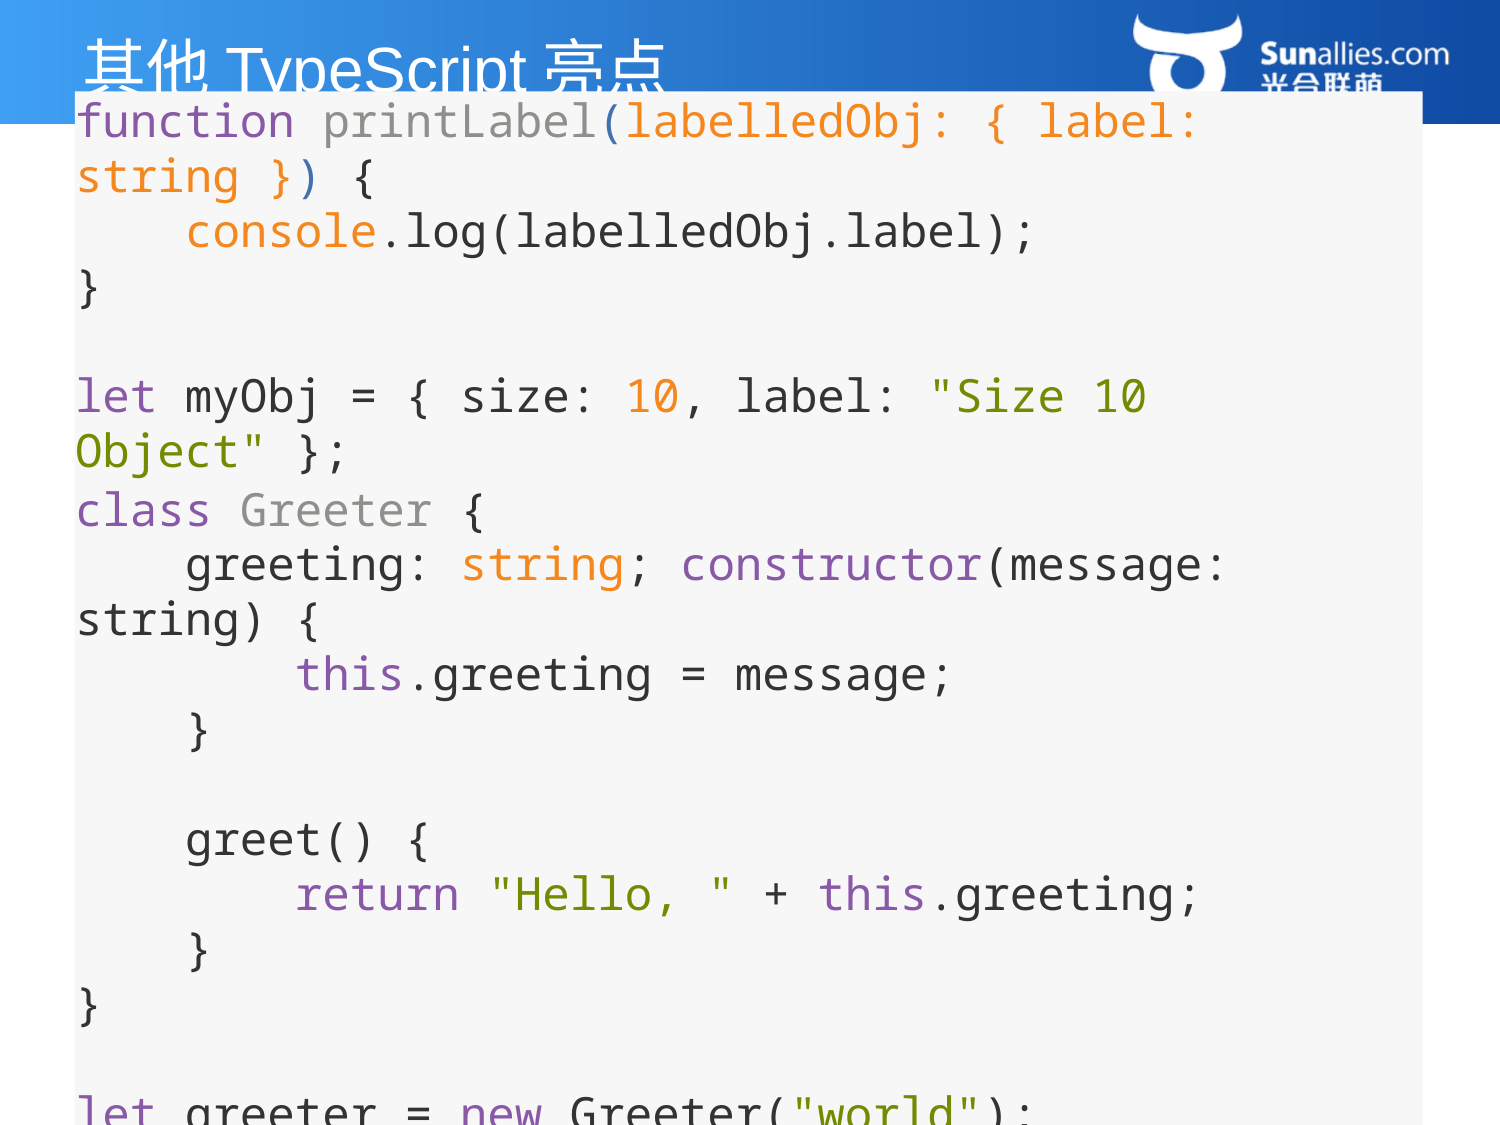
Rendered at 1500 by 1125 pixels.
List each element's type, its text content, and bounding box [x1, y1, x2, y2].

text_box class Greeter { greeting: string; constructor(message: string) { this.greeting = message; } greet() { return "Hello, " + this.greeting; } } let greeter = new Greeter("world"); [74, 480, 1423, 1125]
text_box function printLabel(labelledObj: { label: string }) { console.log(labelledObj.label); } let myObj = { size: 10, label: "Size 10 Object" }; printLabel(myObj); [74, 91, 1423, 480]
title 其他TypeScript亮点 [74, 20, 842, 91]
picture [1133, 13, 1450, 111]
